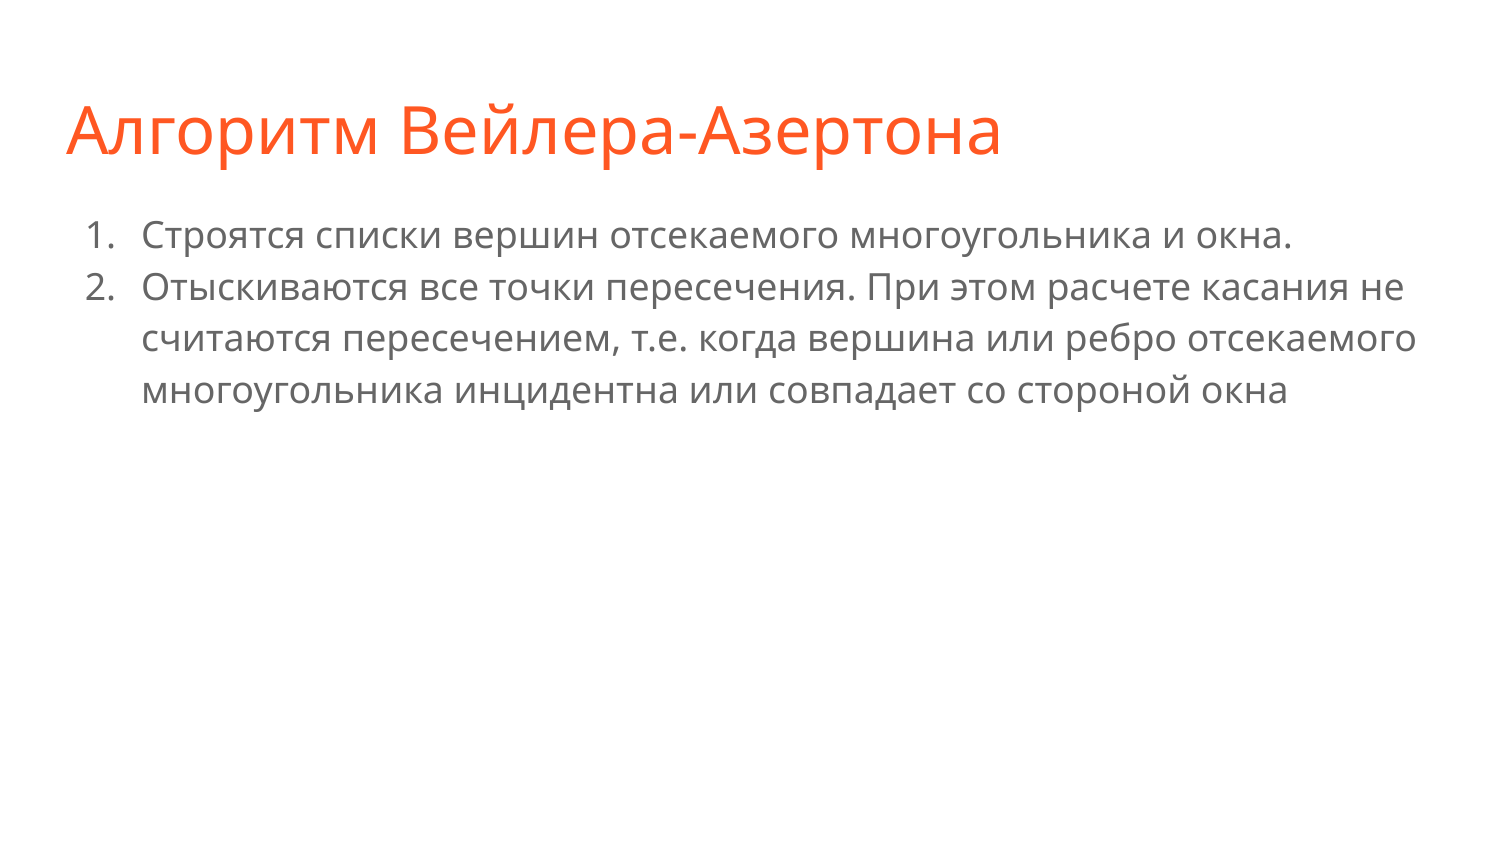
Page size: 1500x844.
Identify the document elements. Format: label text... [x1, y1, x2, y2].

title Алгоритм Вейлера-Азертона [51, 72, 1449, 167]
list Строятся списки вершин отсекаемого многоугольника и окна. Отыскиваются все точки пересечения. При этом расчете касания не считаются пересечением, т.е. когда вершина или ребро отсекаемого многоугольника инцидентна или совпадает со стороной окна [51, 189, 1449, 750]
